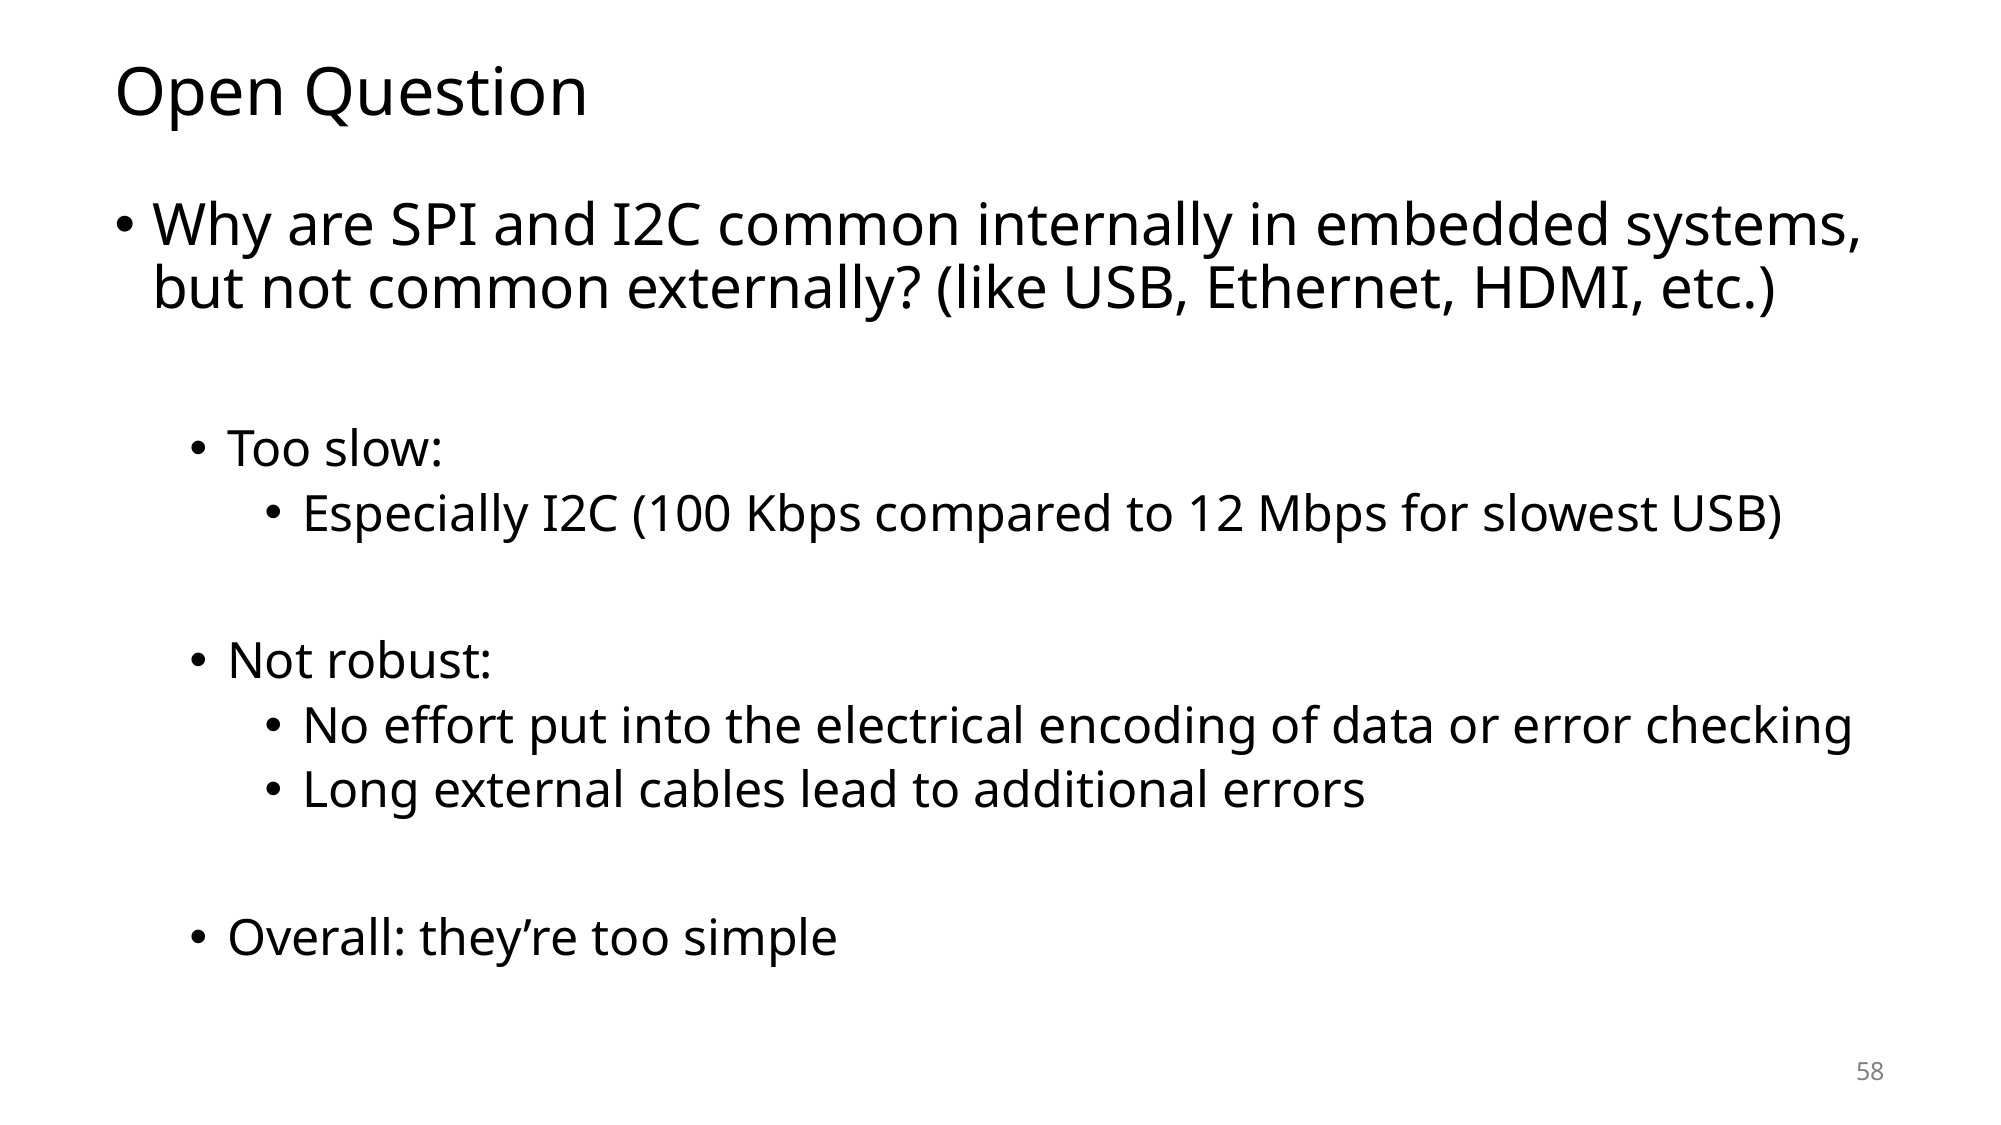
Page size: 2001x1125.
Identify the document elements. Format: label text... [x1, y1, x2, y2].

list Why are SPI and I2C common internally in embedded systems, but not common externally? (like USB, Ethernet, HDMI, etc.) Too slow: Especially I2C (100 Kbps compared to 12 Mbps for slowest USB) Not robust: No effort put into the electrical encoding of data or error checking Long external cables lead to additional errors Overall: they’re too simple [99, 187, 1900, 1013]
title Open Question [99, 37, 1900, 150]
slide_number 58 [1749, 1042, 1900, 1103]
